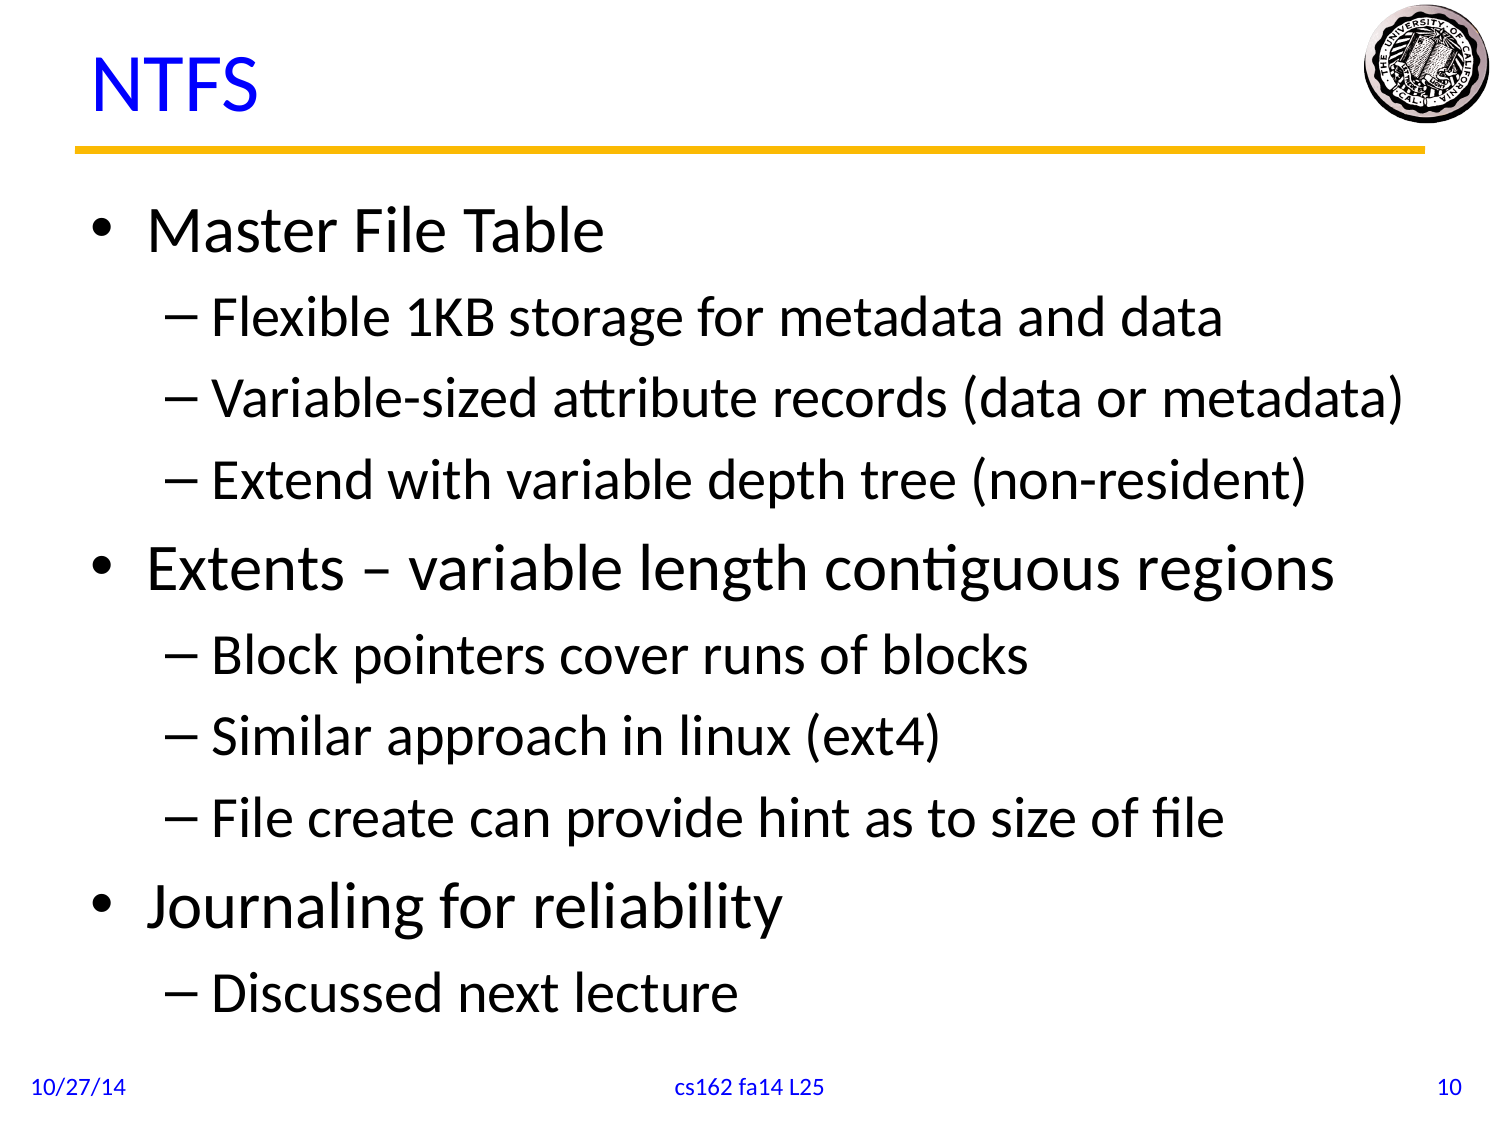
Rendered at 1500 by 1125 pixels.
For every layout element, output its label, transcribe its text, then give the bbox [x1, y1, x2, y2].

footer cs162 fa14 L25 [512, 1055, 988, 1115]
slide_number 10 [1127, 1055, 1478, 1115]
picture [1350, 0, 1500, 127]
list Master File Table Flexible 1KB storage for metadata and data Variable-sized attribute records (data or metadata) Extend with variable depth tree (non-resident) Extents – variable length contiguous regions Block pointers cover runs of blocks Similar approach in linux (ext4) File create can provide hint as to size of file Journaling for reliability Discussed next lecture [75, 178, 1461, 1035]
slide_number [15, 1055, 366, 1115]
title NTFS [75, 6, 1425, 150]
